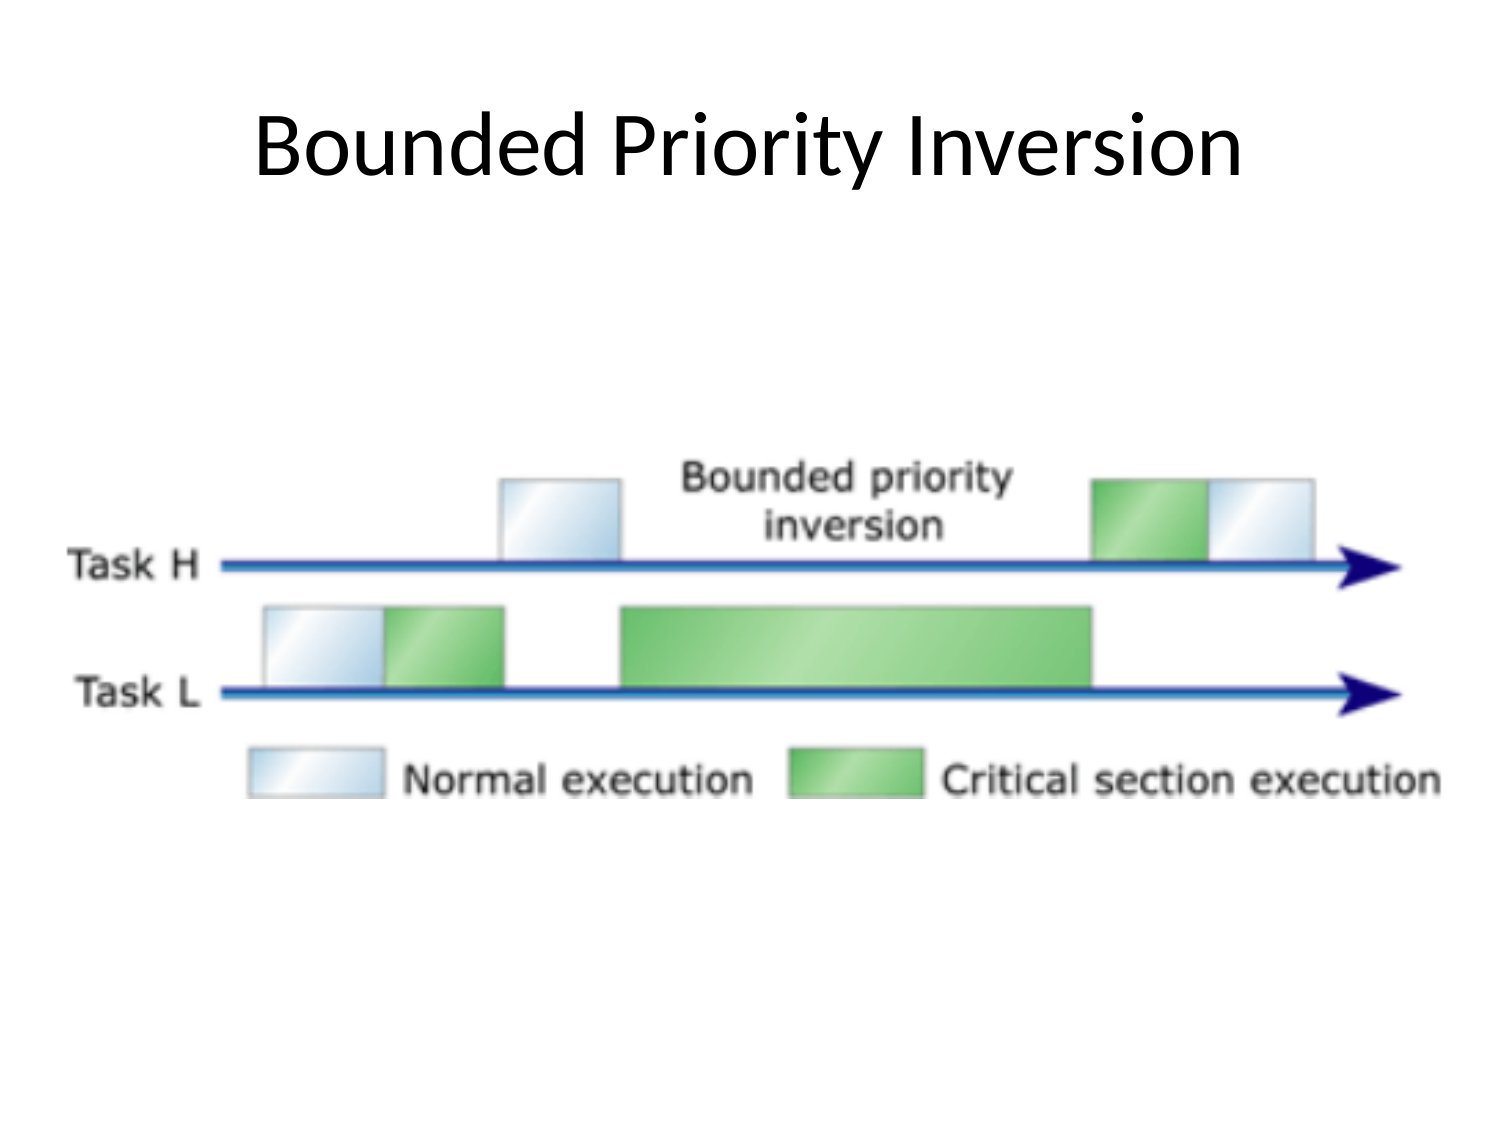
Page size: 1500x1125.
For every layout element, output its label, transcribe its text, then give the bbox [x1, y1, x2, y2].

title Bounded Priority Inversion [75, 45, 1425, 233]
picture [46, 421, 1466, 799]
